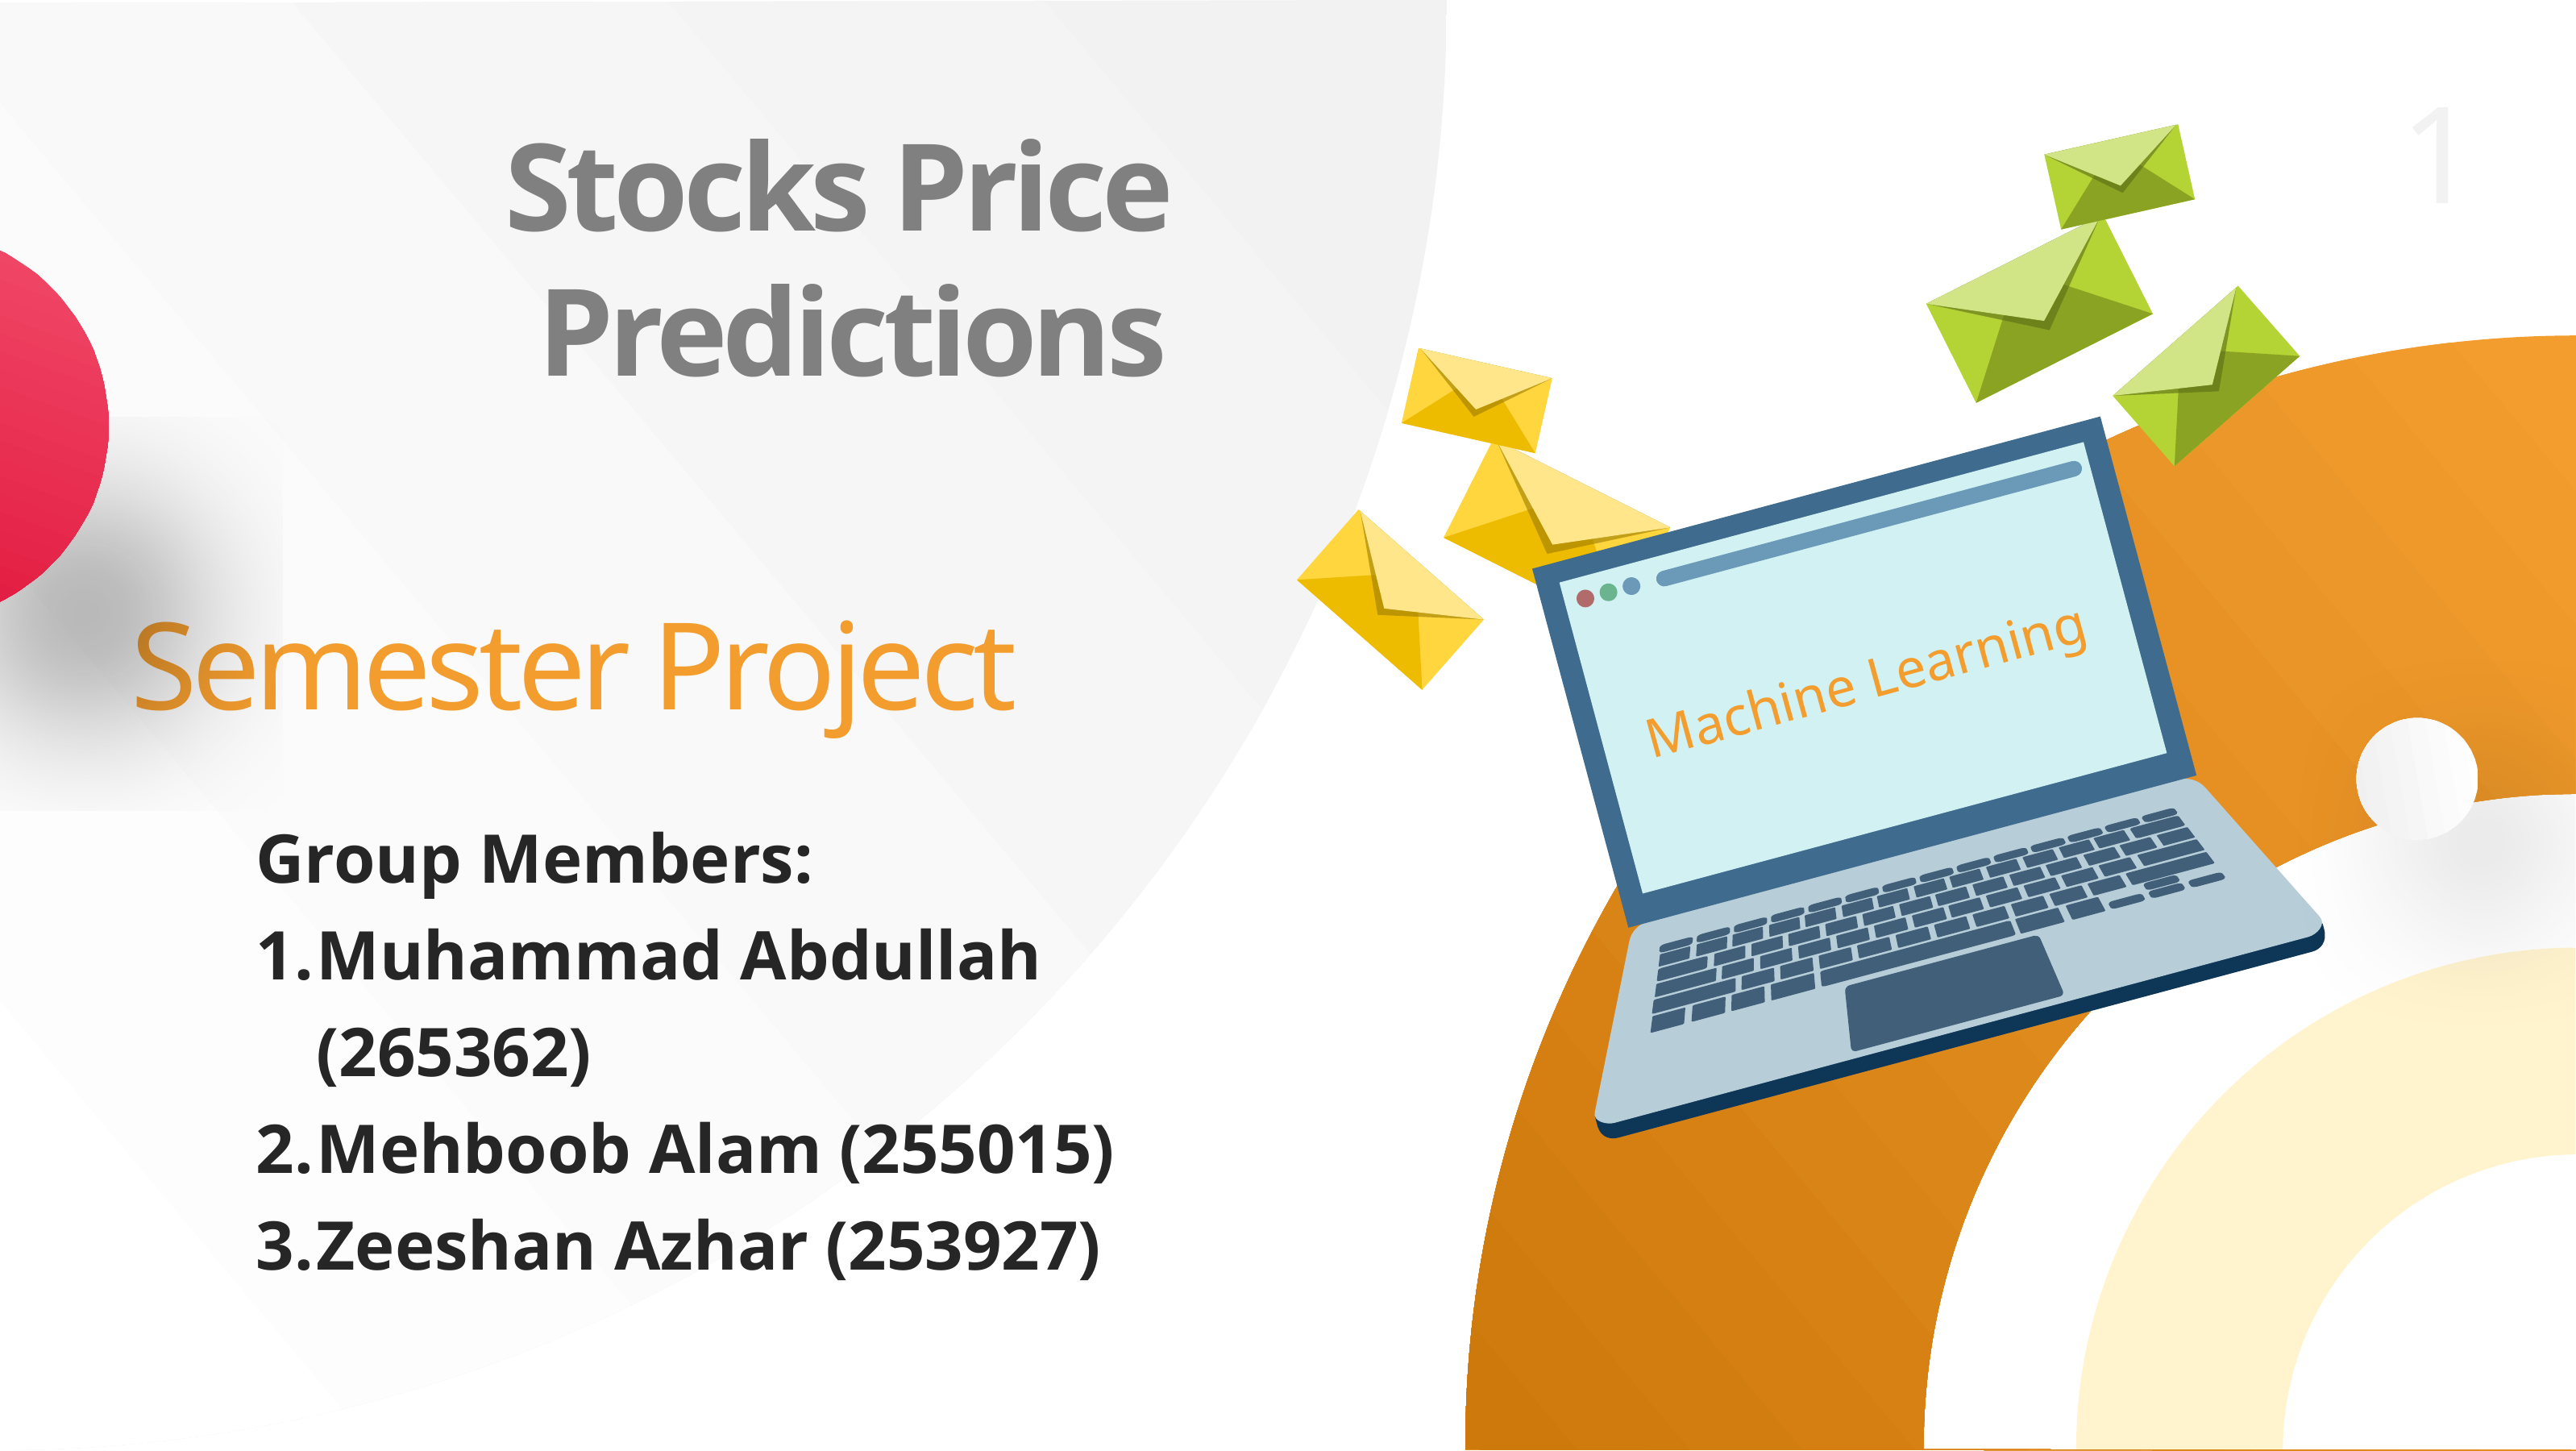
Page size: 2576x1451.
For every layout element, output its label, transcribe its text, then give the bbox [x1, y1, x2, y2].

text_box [1443, 460, 1527, 627]
text_box [2074, 946, 2575, 1448]
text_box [1401, 347, 1553, 454]
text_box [1531, 416, 2330, 1142]
text_box [1463, 1075, 2575, 1451]
text_box Group Members: Muhammad Abdullah (265362) Mehboob Alam (255015) Zeeshan Azhar (253927) [244, 793, 1320, 1189]
text_box [2304, 334, 2575, 842]
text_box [1296, 509, 1485, 690]
text_box Stocks Price Predictions [107, 104, 1598, 480]
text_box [2113, 285, 2300, 415]
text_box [2044, 123, 2196, 230]
text_box [0, 250, 109, 602]
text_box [1926, 214, 2154, 404]
text_box Semester Project [239, 583, 1519, 741]
text_box [2356, 717, 2478, 840]
